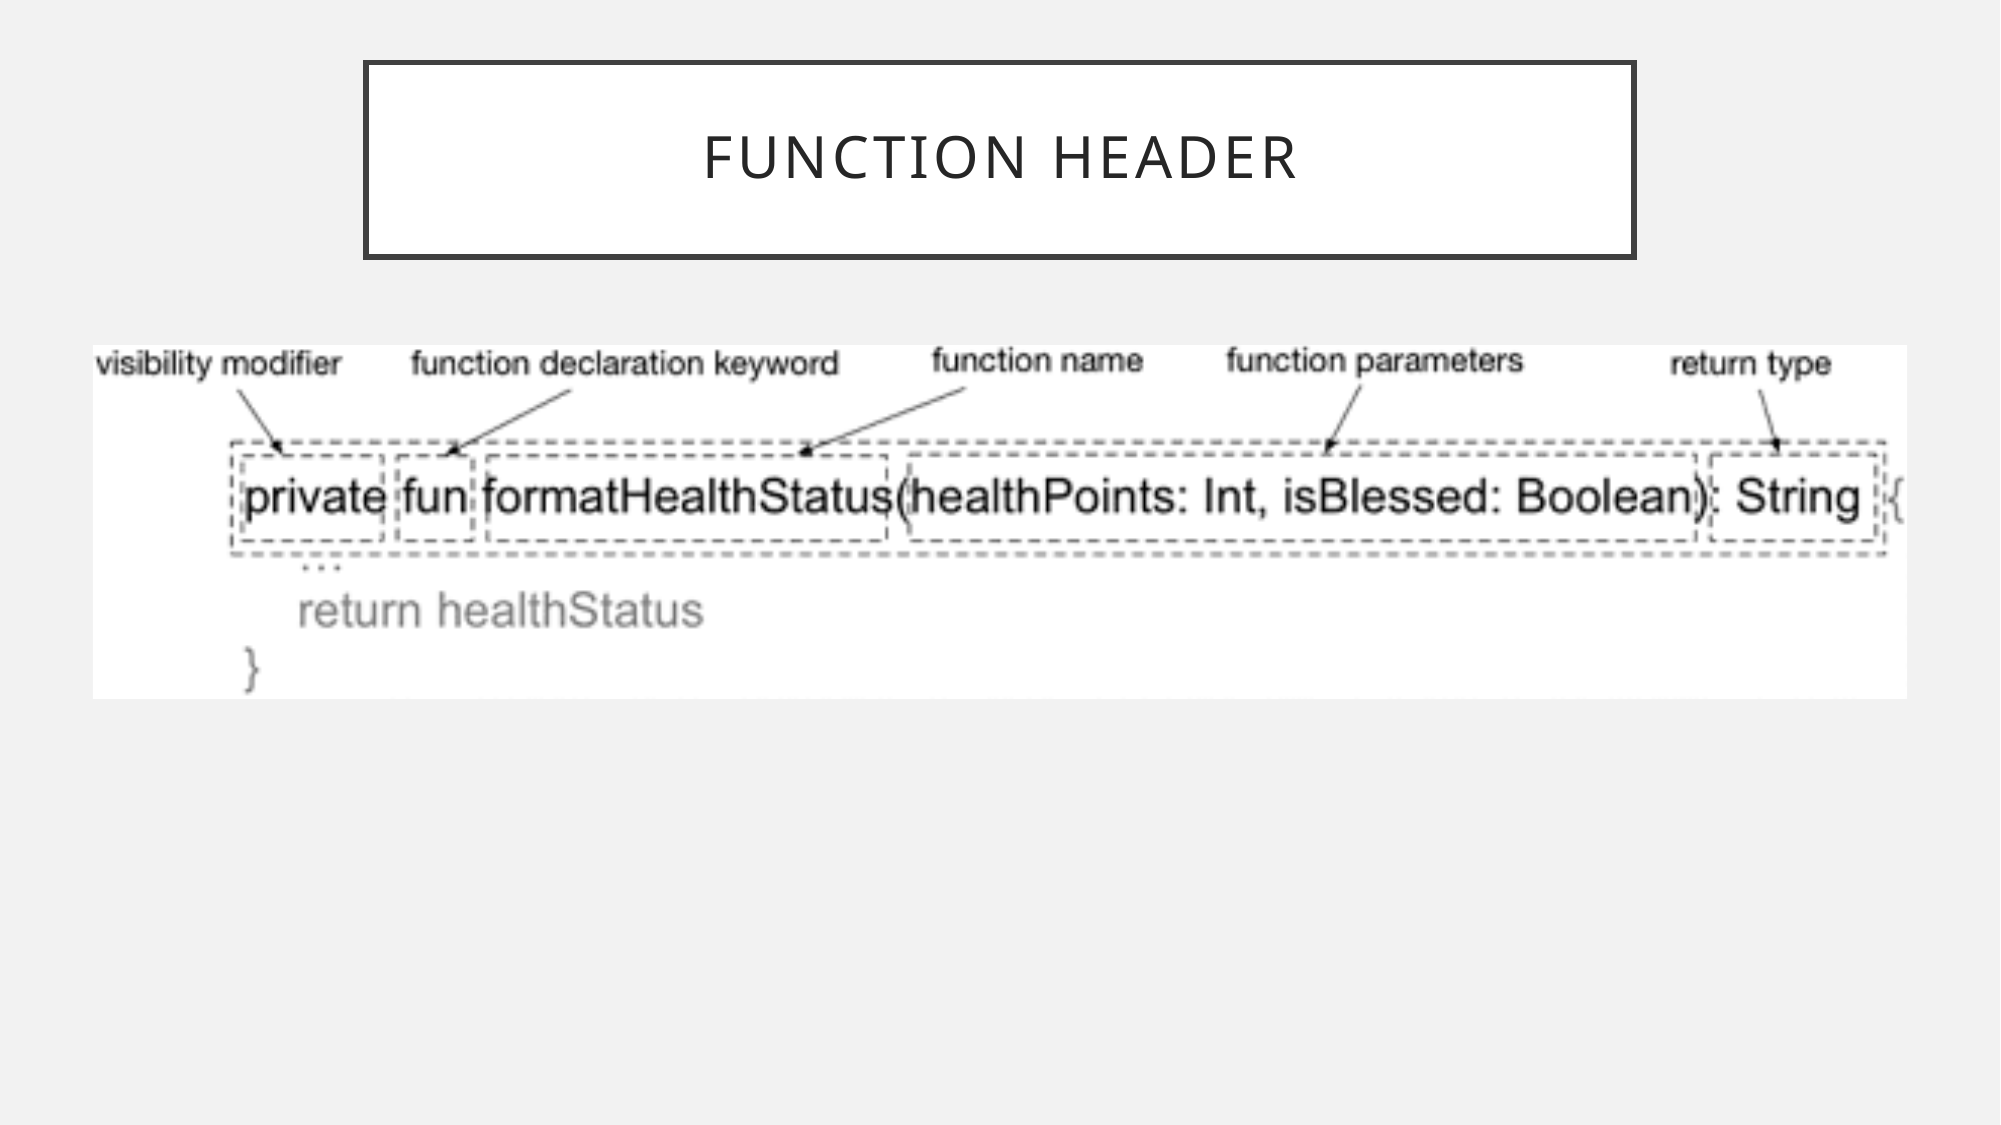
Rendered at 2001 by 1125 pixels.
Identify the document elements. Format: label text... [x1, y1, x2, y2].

title Function header [363, 60, 1637, 260]
picture [92, 345, 1908, 699]
